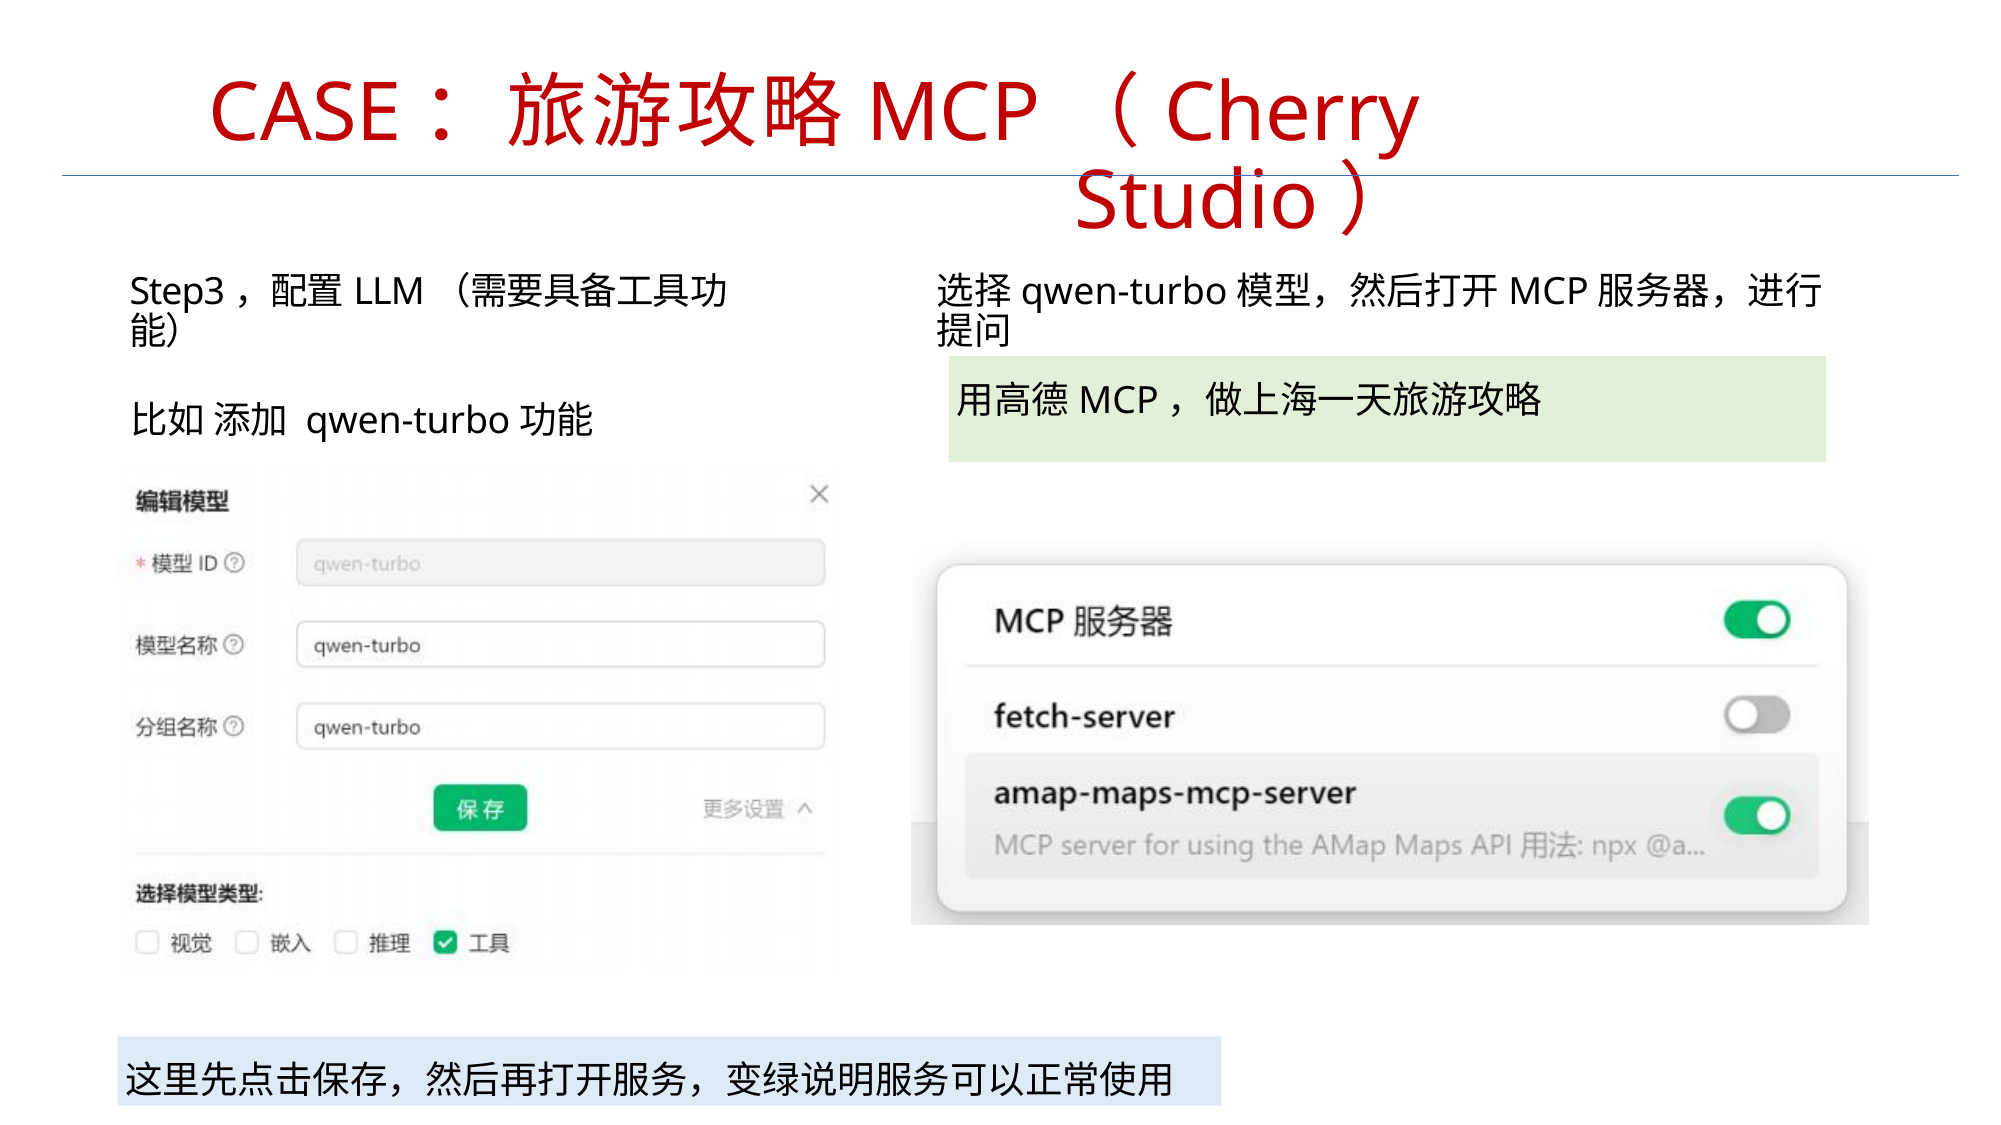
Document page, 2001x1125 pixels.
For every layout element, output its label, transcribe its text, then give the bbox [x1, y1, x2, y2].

text_box Step3，配置LLM（需要具备工具功能） 比如 添加 qwen-turbo功能 [127, 270, 763, 403]
text_box 用高德MCP，做上海一天旅游攻略 [948, 356, 1826, 463]
picture [911, 539, 1869, 925]
picture [117, 462, 843, 973]
text_box 这里先点击保存，然后再打开服务，变绿说明服务可以正常使用 [117, 1036, 1222, 1106]
text_box CASE：旅游攻略MCP（Cherry Studio） [67, 66, 1420, 160]
text_box 选择qwen-turbo模型，然后打开MCP服务器，进行提问 [934, 270, 1829, 315]
